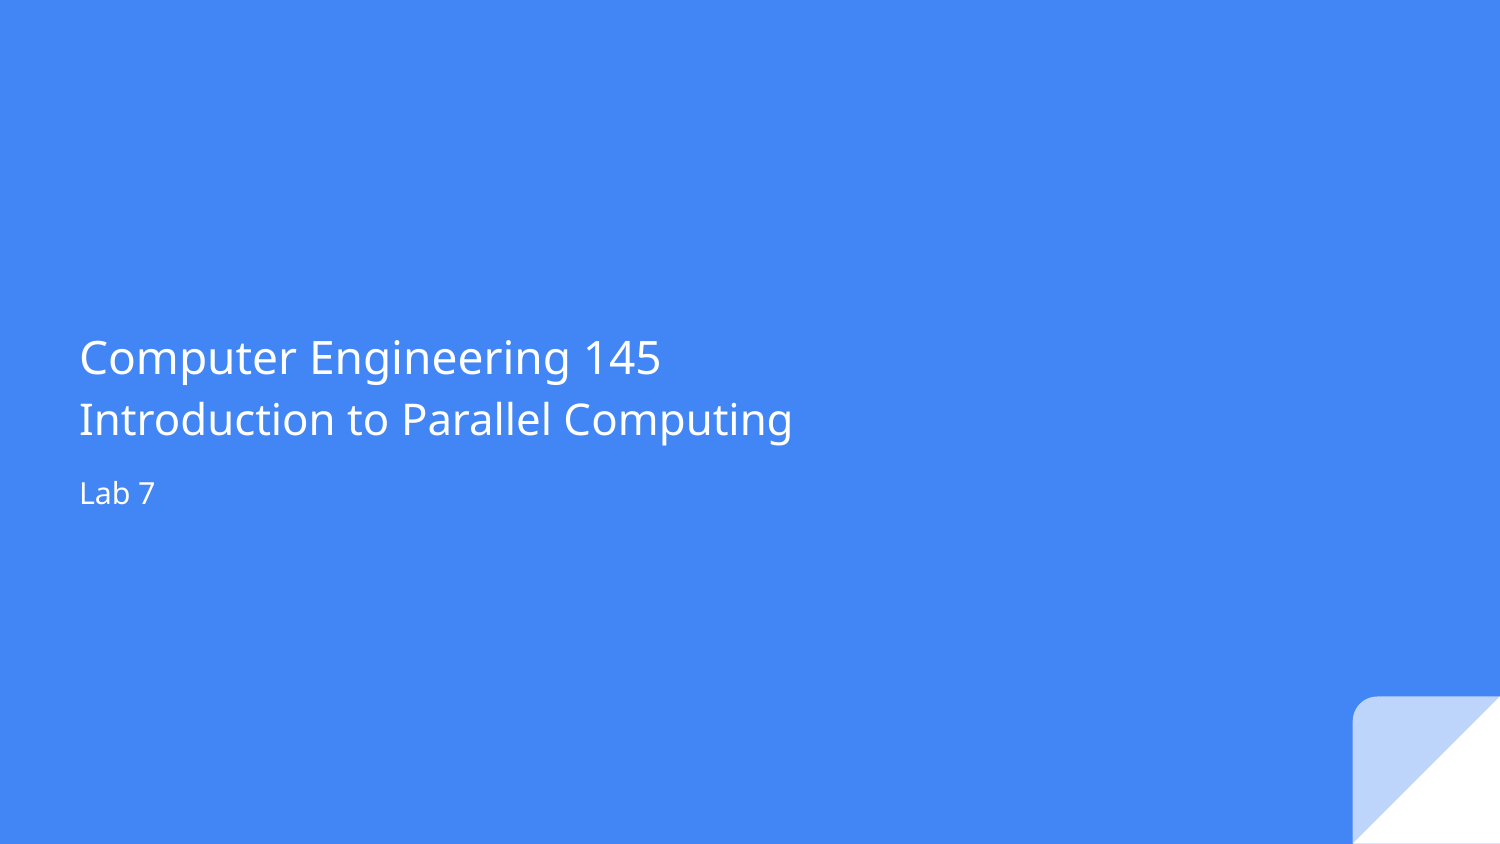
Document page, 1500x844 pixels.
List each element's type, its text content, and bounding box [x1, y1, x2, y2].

title Computer Engineering 145 Introduction to Parallel Computing [64, 309, 1413, 457]
subtitle Lab 7 [64, 457, 1413, 529]
